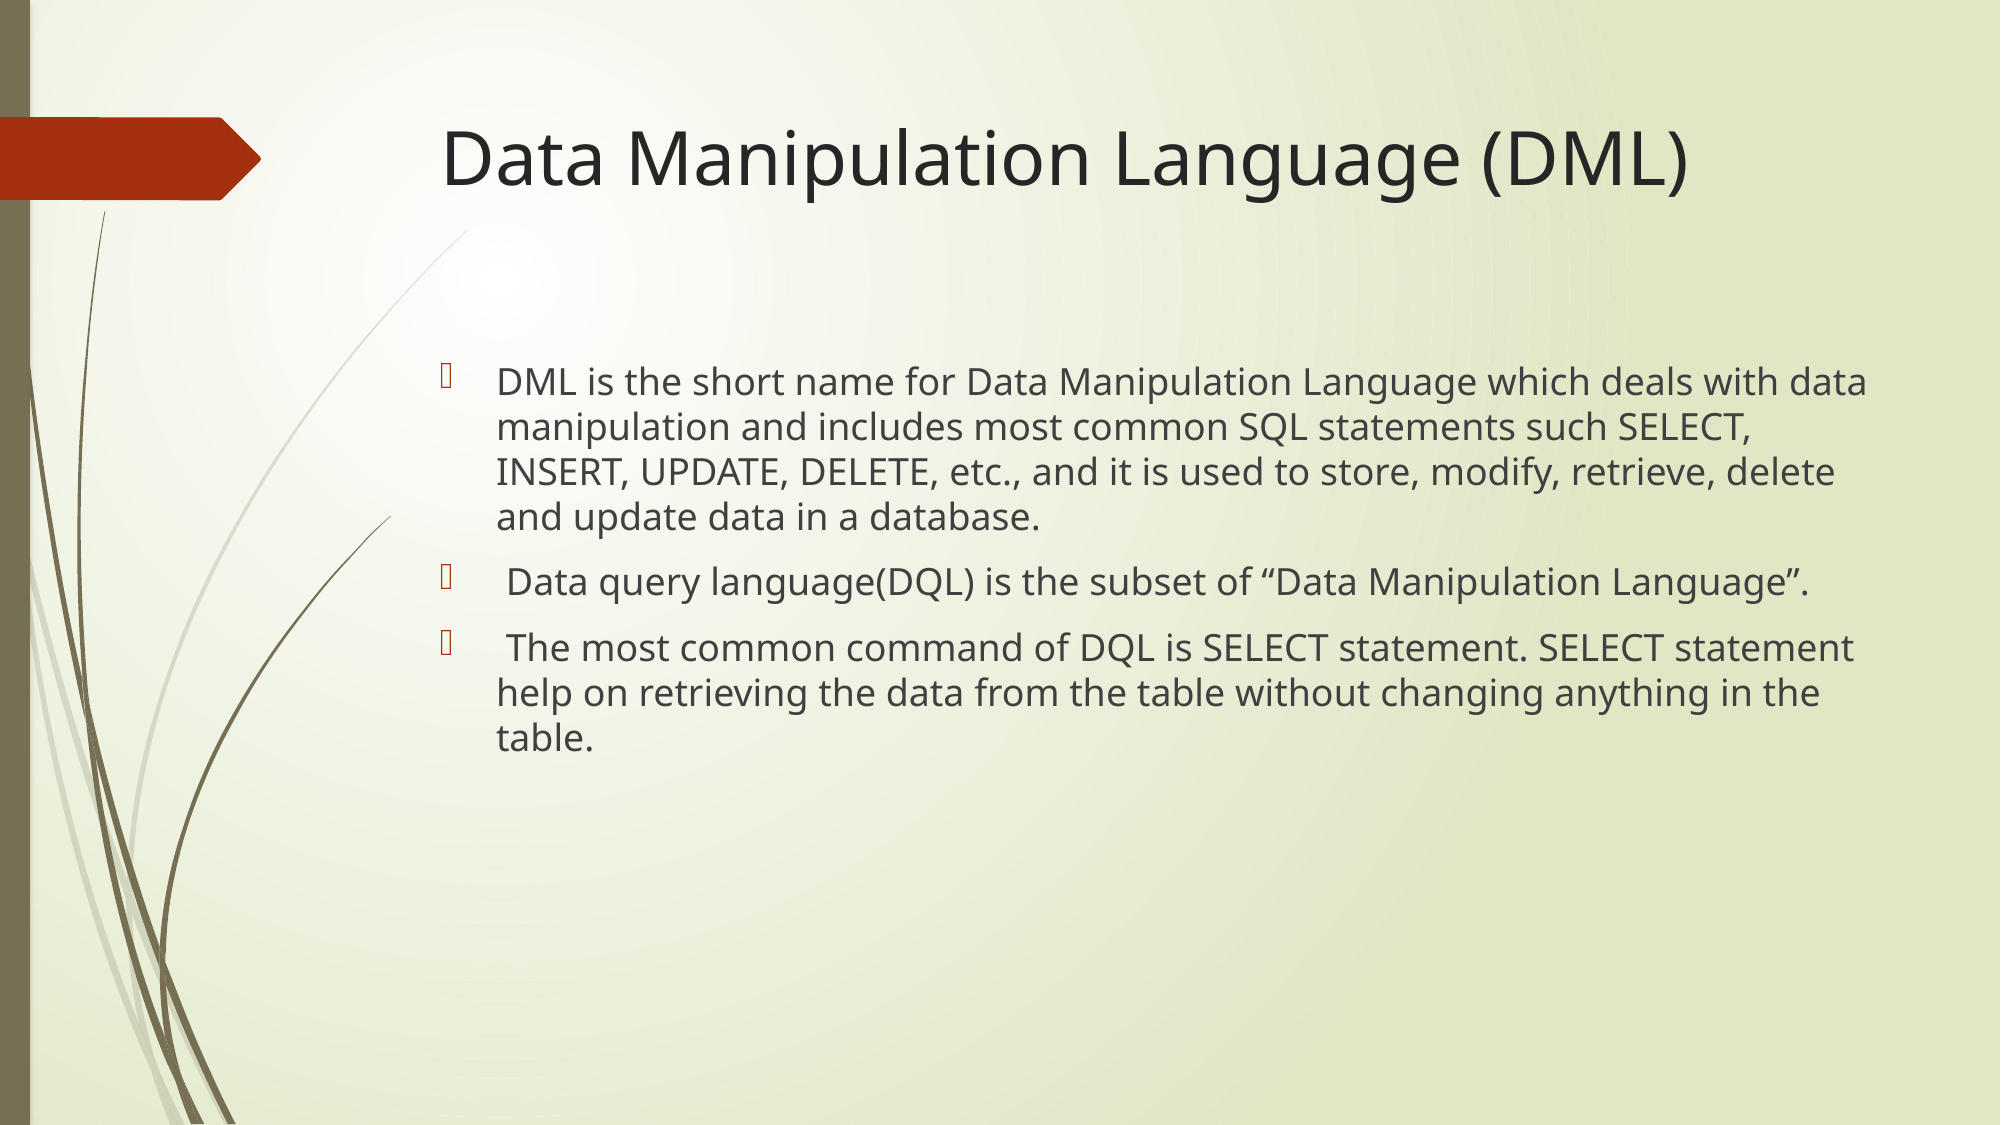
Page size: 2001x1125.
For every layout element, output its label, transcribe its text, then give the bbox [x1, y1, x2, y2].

list DML is the short name for Data Manipulation Language which deals with data manipulation and includes most common SQL statements such SELECT, INSERT, UPDATE, DELETE, etc., and it is used to store, modify, retrieve, delete and update data in a database. Data query language(DQL) is the subset of “Data Manipulation Language”. The most common command of DQL is SELECT statement. SELECT statement help on retrieving the data from the table without changing anything in the table. [424, 350, 1888, 970]
title Data Manipulation Language (DML) [425, 102, 1888, 313]
